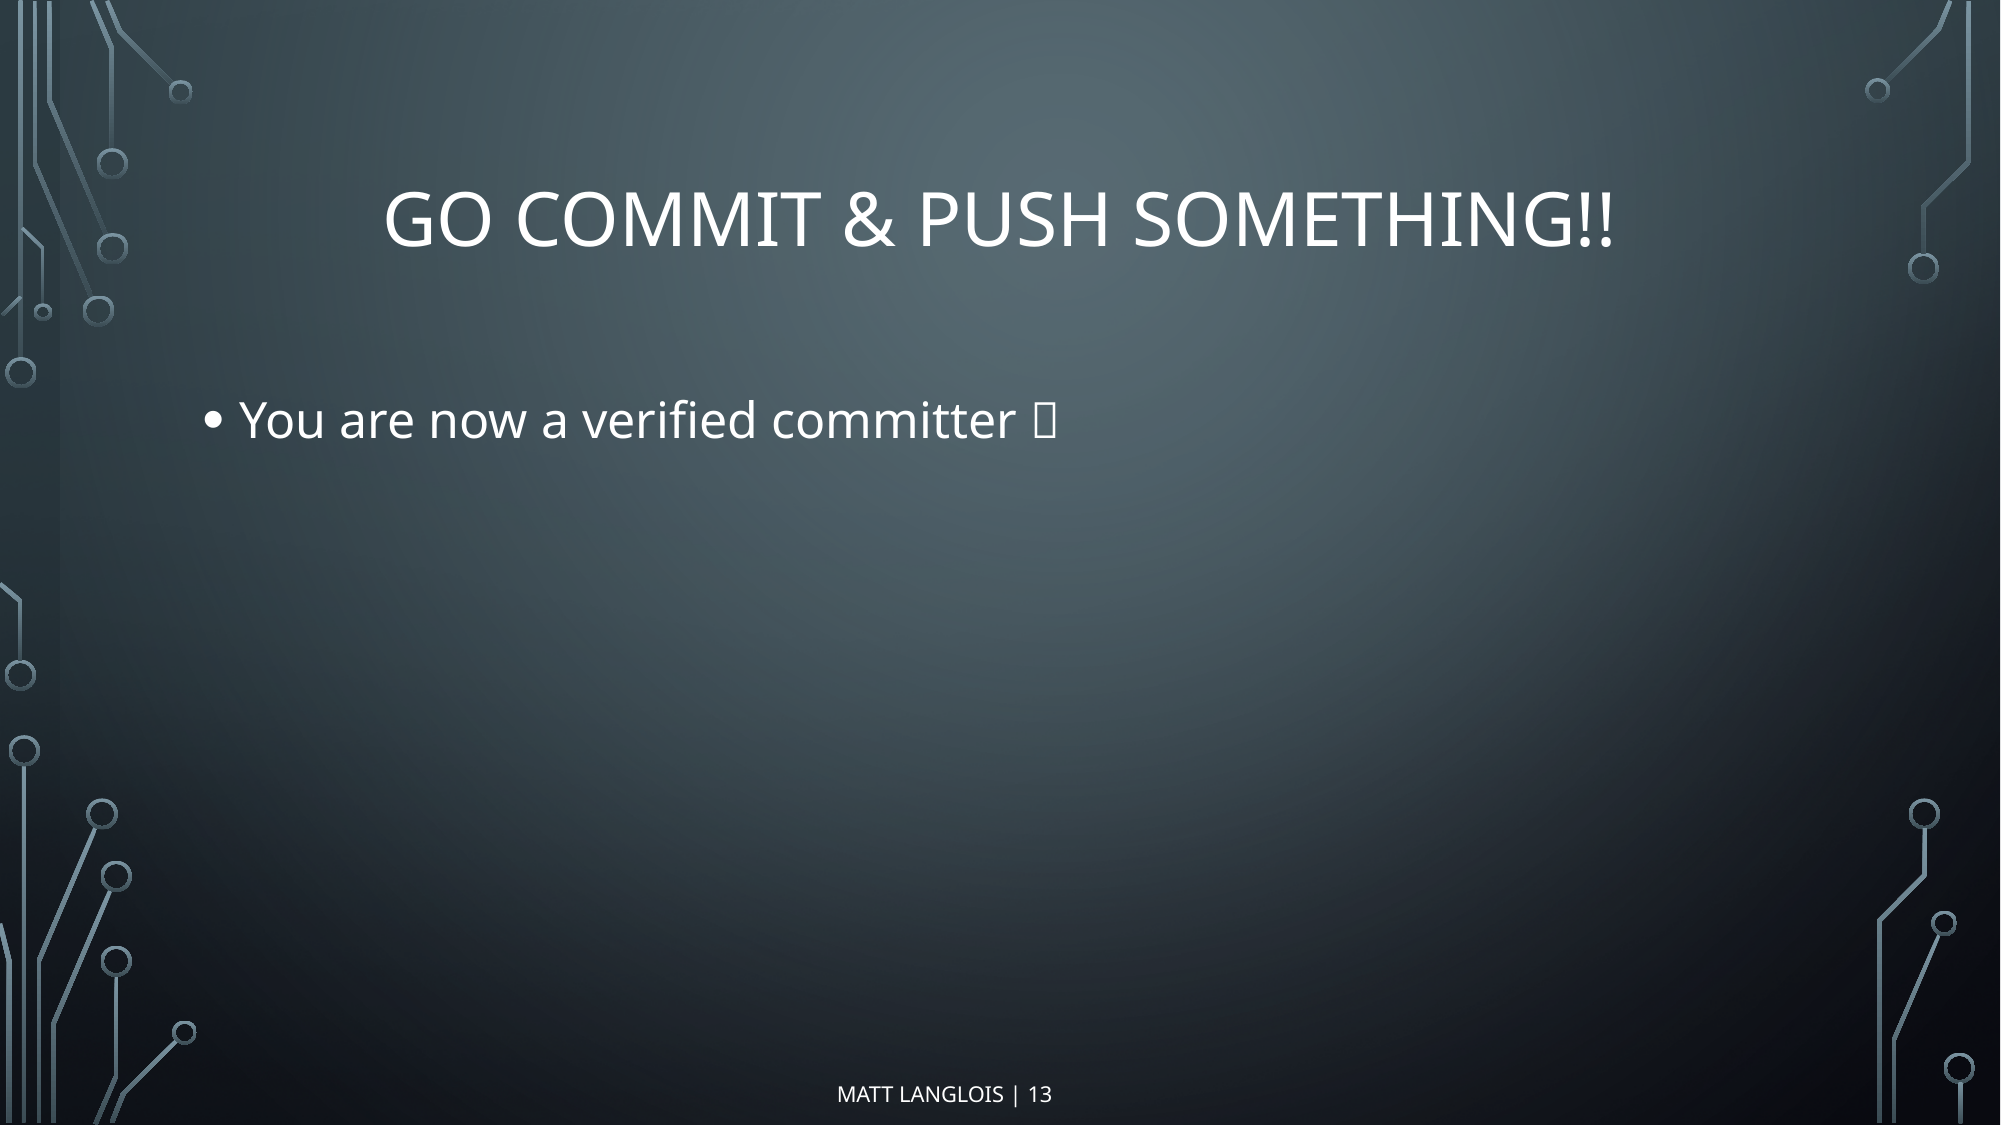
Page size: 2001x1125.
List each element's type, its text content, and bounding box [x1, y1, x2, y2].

title Go commit & Push something!! [187, 101, 1813, 344]
slide_number 13 [1012, 1065, 1129, 1125]
footer Matt Langlois | [100, 1065, 1012, 1125]
list You are now a verified committer  [187, 369, 1813, 950]
